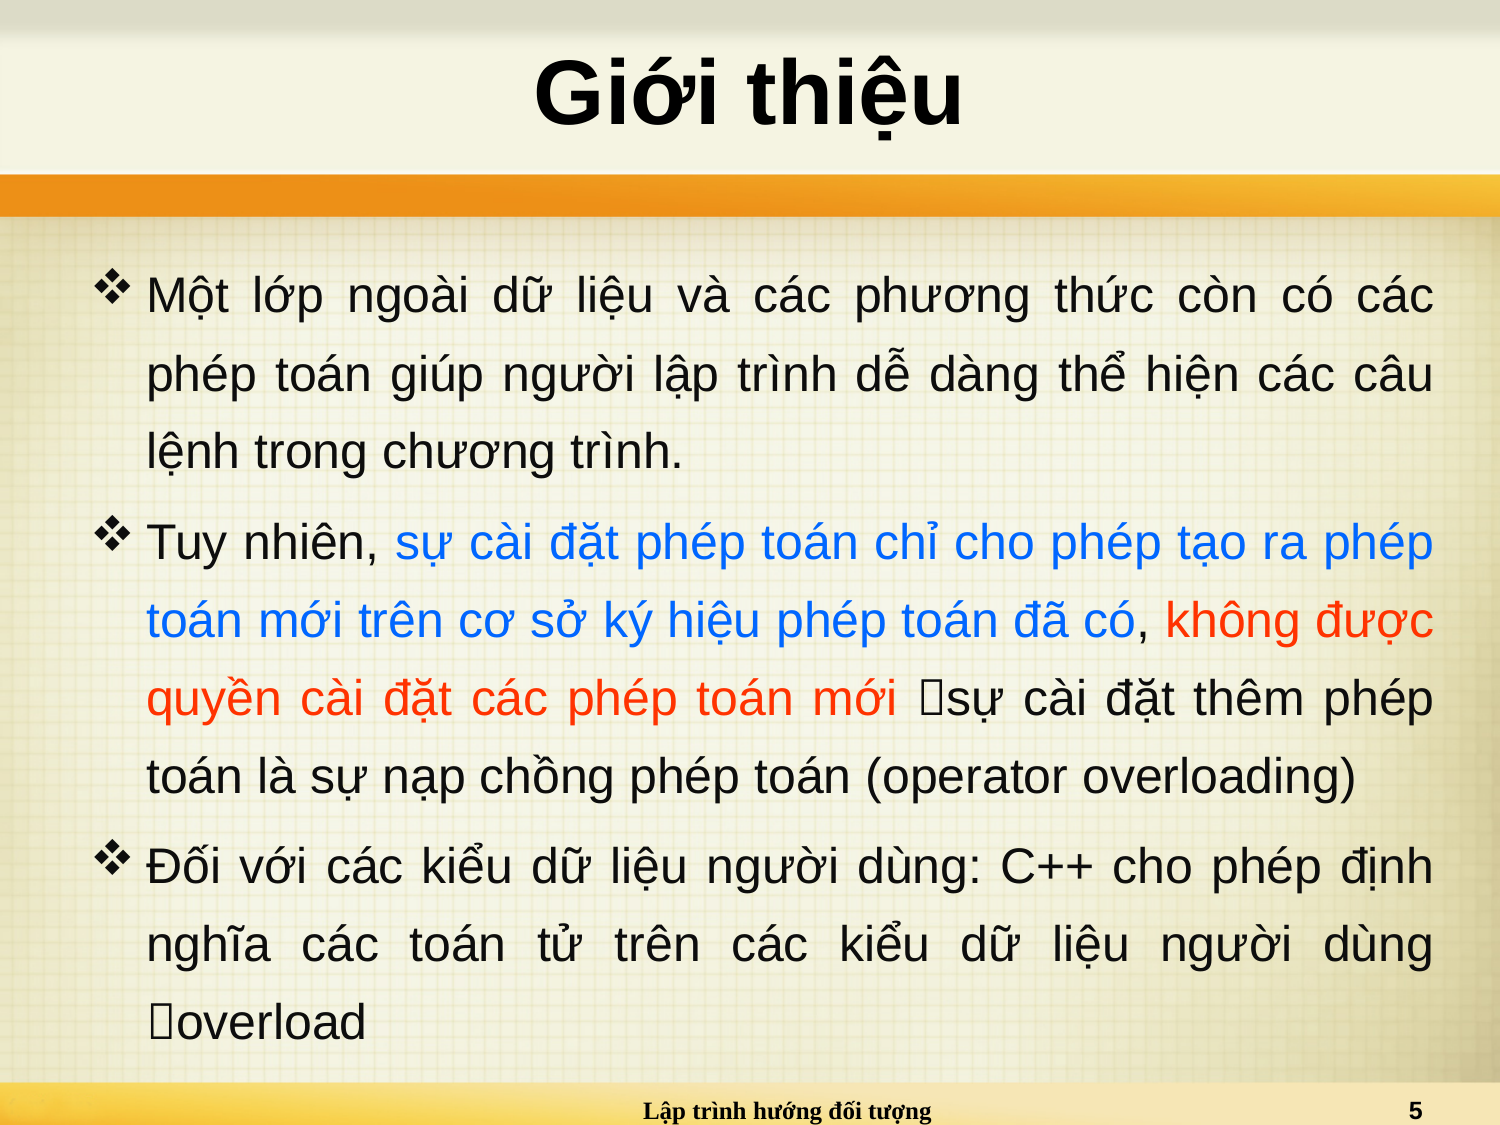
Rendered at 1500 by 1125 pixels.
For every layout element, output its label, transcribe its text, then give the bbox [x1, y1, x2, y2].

footer Lập trình hướng đối tượng [549, 1087, 1025, 1125]
title Giới thiệu [0, 0, 1500, 175]
list Một lớp ngoài dữ liệu và các phương thức còn có các phép toán giúp người lập trình dễ dàng thể hiện các câu lệnh trong chương trình. Tuy nhiên, sự cài đặt phép toán chỉ cho phép tạo ra phép toán mới trên cơ sở ký hiệu phép toán đã có, không được quyền cài đặt các phép toán mới sự cài đặt thêm phép toán là sự nạp chồng phép toán (operator overloading) Đối với các kiểu dữ liệu người dùng: C++ cho phép định nghĩa các toán tử trên các kiểu dữ liệu người dùng overload [75, 237, 1450, 1063]
slide_number 5 [1087, 1087, 1438, 1125]
picture [0, 175, 1500, 1125]
